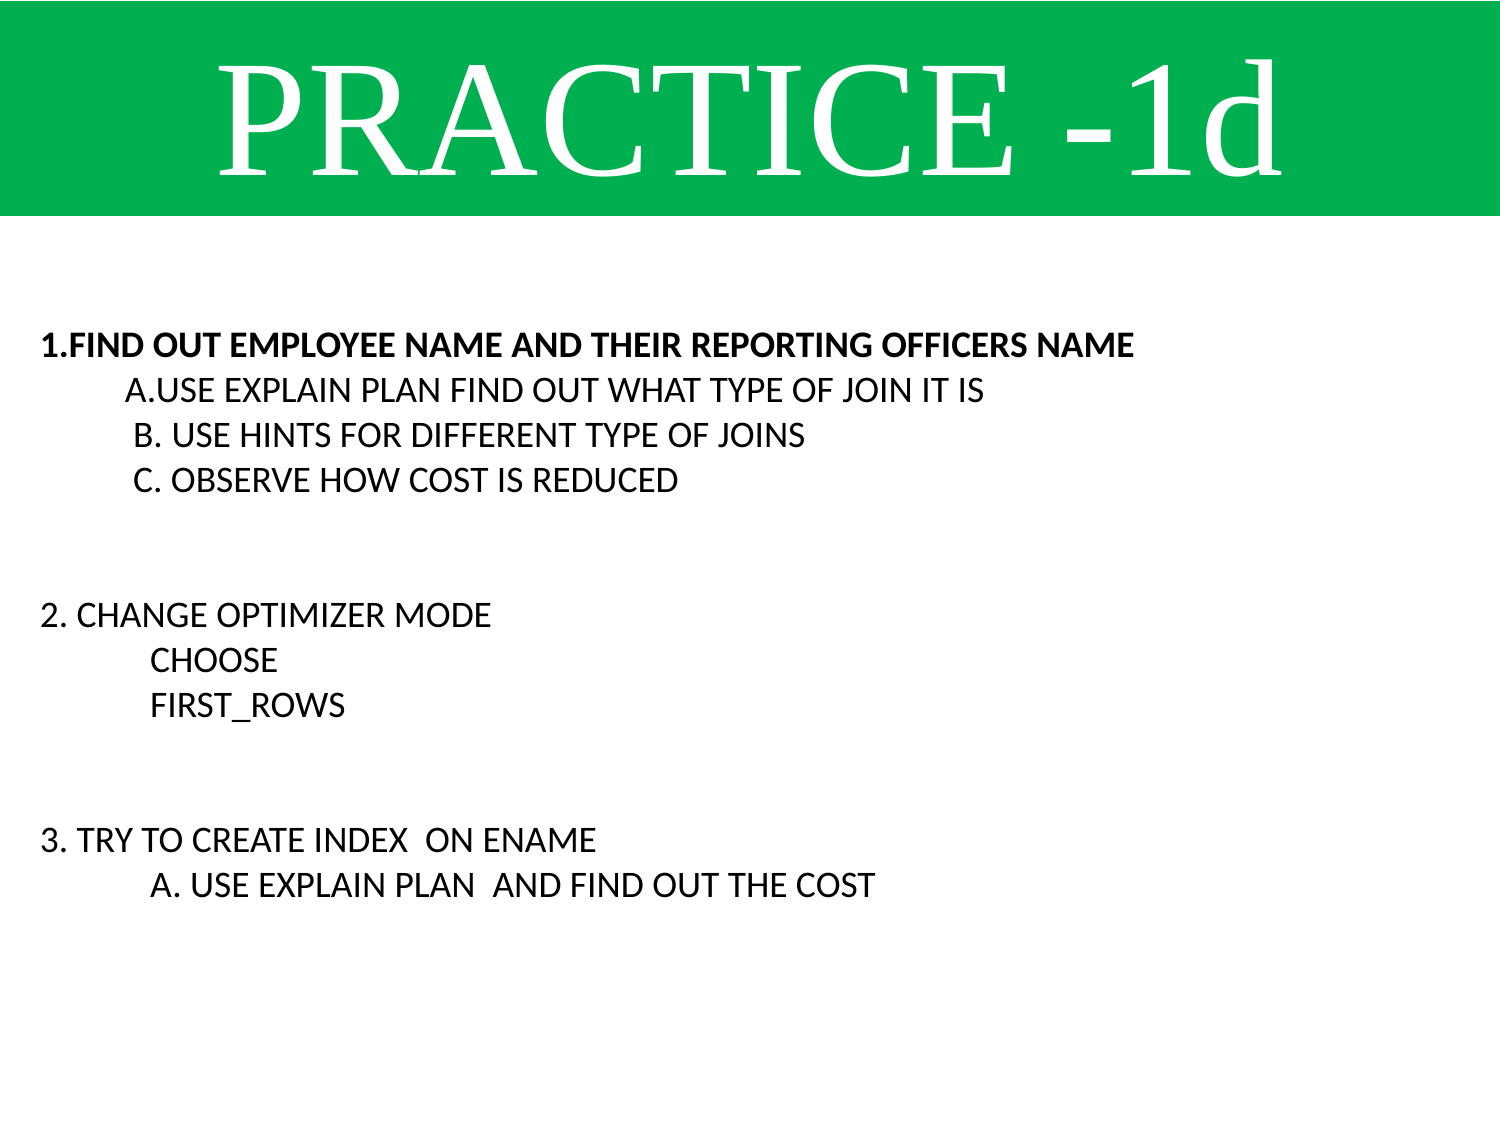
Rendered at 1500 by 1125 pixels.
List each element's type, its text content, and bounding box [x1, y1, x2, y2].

text_box 1.FIND OUT EMPLOYEE NAME AND THEIR REPORTING OFFICERS NAME A.USE EXPLAIN PLAN FIND OUT WHAT TYPE OF JOIN IT IS B. USE HINTS FOR DIFFERENT TYPE OF JOINS C. OBSERVE HOW COST IS REDUCED 2. CHANGE OPTIMIZER MODE CHOOSE FIRST_ROWS 3. TRY TO CREATE INDEX ON ENAME A. USE EXPLAIN PLAN AND FIND OUT THE COST [24, 312, 1488, 913]
text_box PRACTICE -1d [0, 1, 1500, 216]
